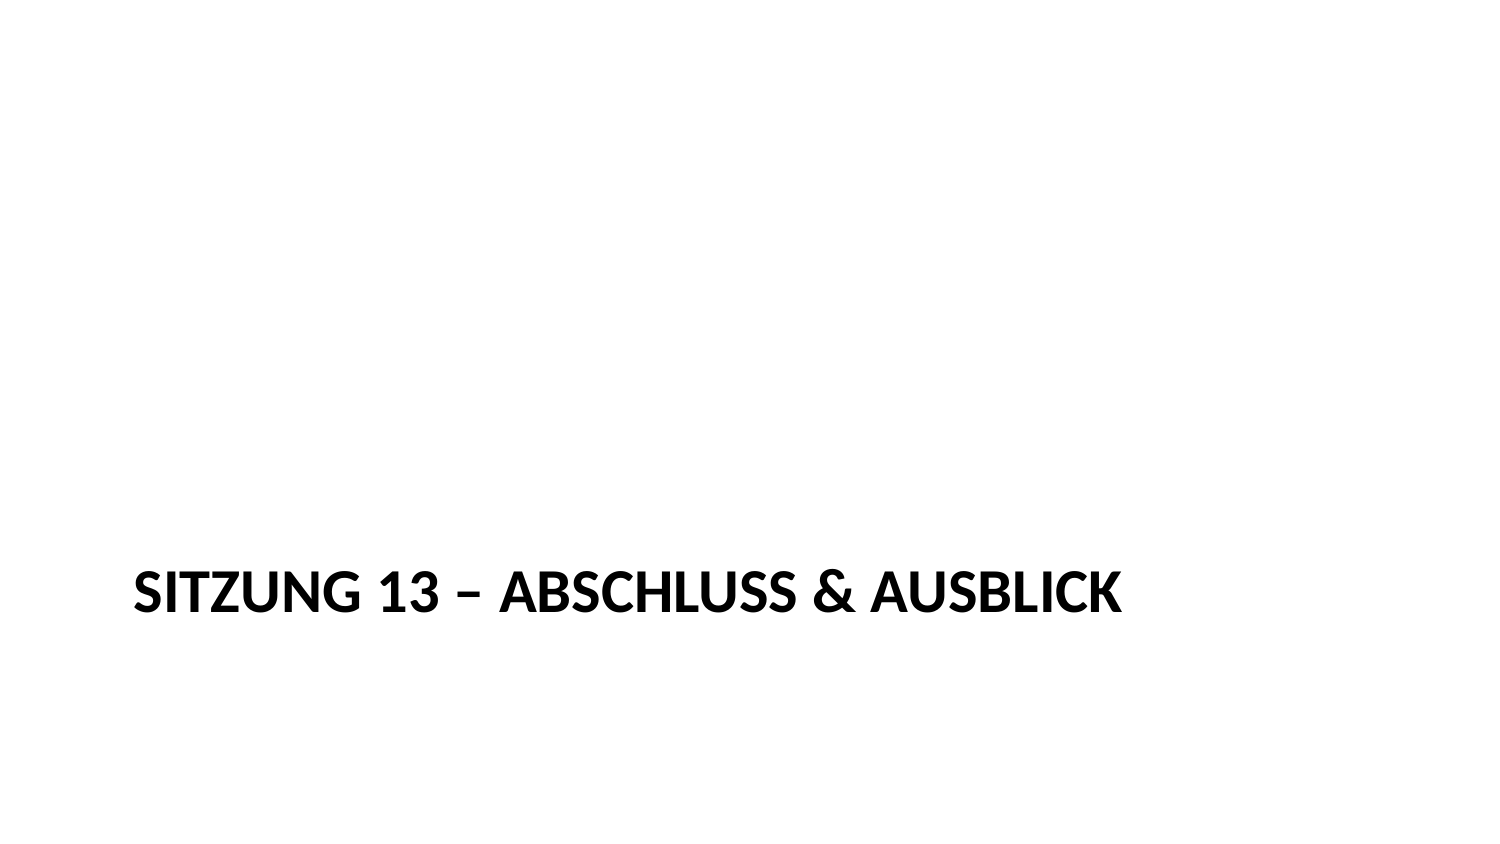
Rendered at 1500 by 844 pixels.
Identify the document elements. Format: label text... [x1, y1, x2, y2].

title Sitzung 13 – Abschluss & Ausblick [118, 542, 1394, 710]
